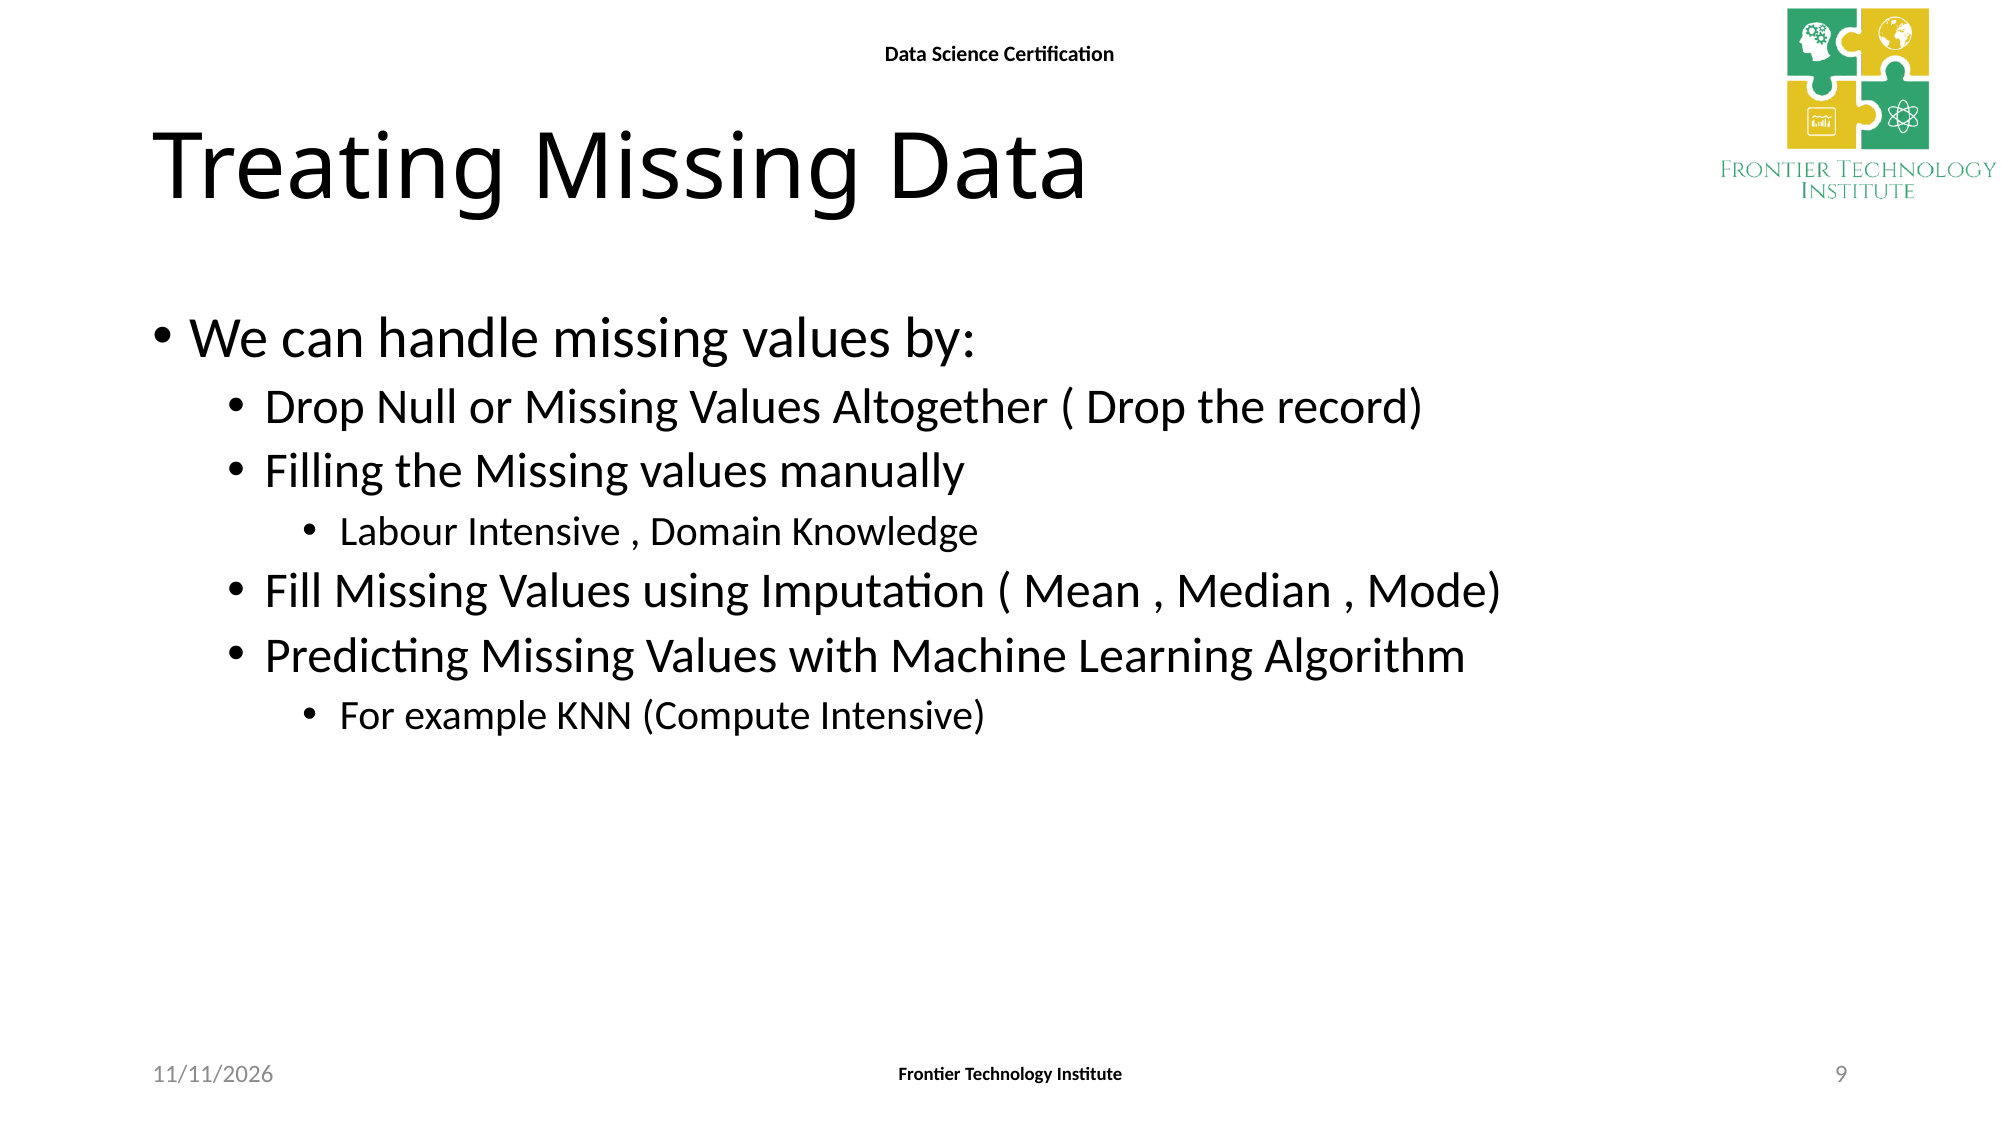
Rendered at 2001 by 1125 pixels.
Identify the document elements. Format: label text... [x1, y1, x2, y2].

list We can handle missing values by: Drop Null or Missing Values Altogether ( Drop the record) Filling the Missing values manually Labour Intensive , Domain Knowledge Fill Missing Values using Imputation ( Mean , Median , Mode) Predicting Missing Values with Machine Learning Algorithm For example KNN (Compute Intensive) [137, 299, 1863, 1014]
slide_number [137, 1042, 588, 1103]
title Treating Missing Data [137, 59, 1863, 278]
slide_number 9 [1412, 1042, 1863, 1103]
picture [1715, 0, 2000, 204]
